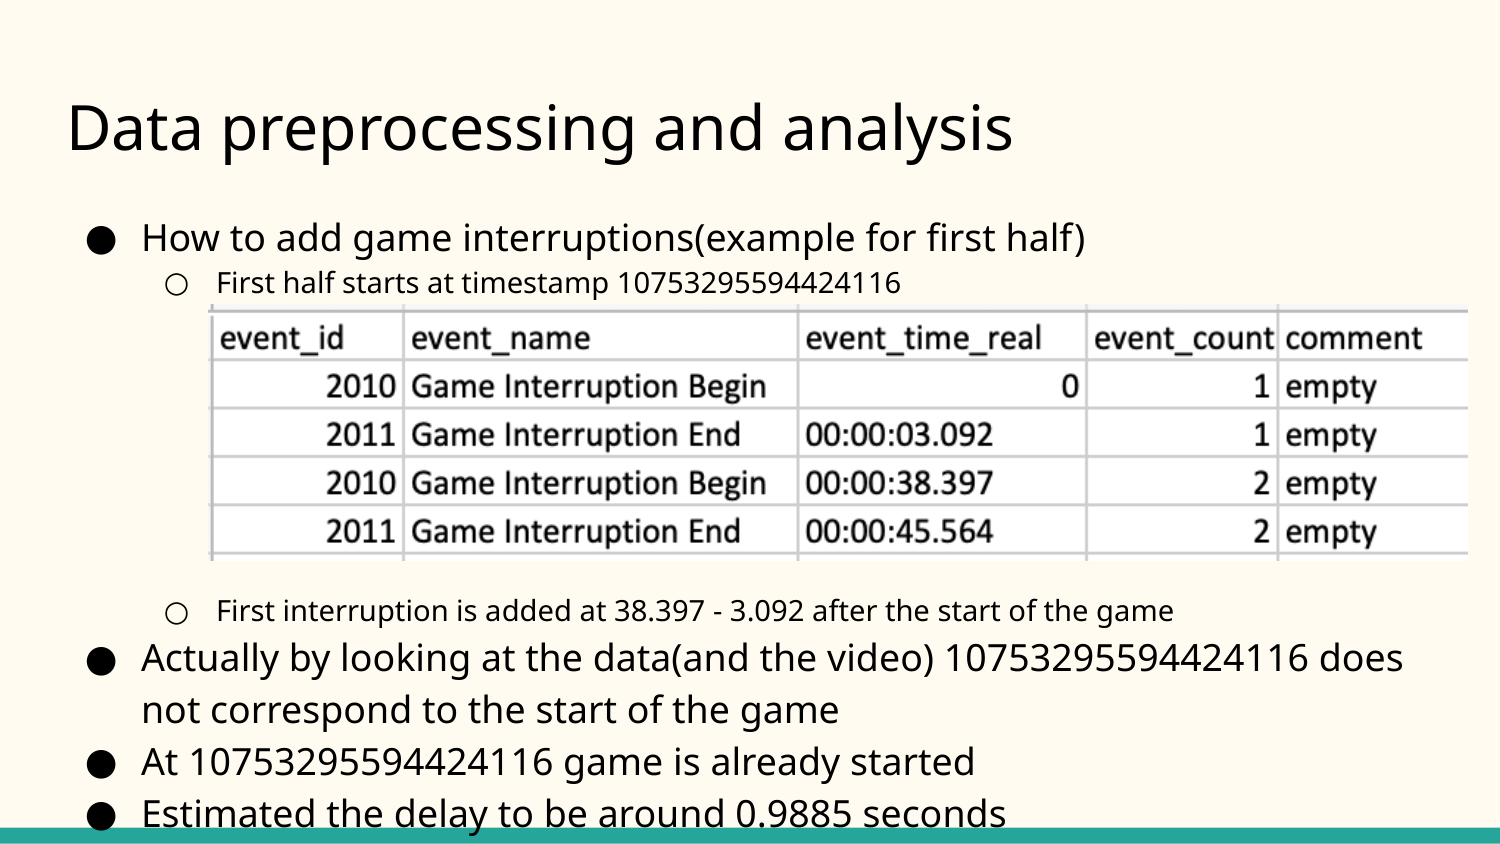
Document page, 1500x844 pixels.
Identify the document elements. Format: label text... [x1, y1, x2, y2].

title Data preprocessing and analysis [51, 72, 1449, 174]
list How to add game interruptions(example for first half) First half starts at timestamp 10753295594424116 table First interruption is added at 38.397 - 3.092 after the start of the game Actually by looking at the data(and the video) 10753295594424116 does not correspond to the start of the game At 10753295594424116 game is already started Estimated the delay to be around 0.9885 seconds [51, 192, 1449, 750]
picture [208, 304, 1468, 561]
